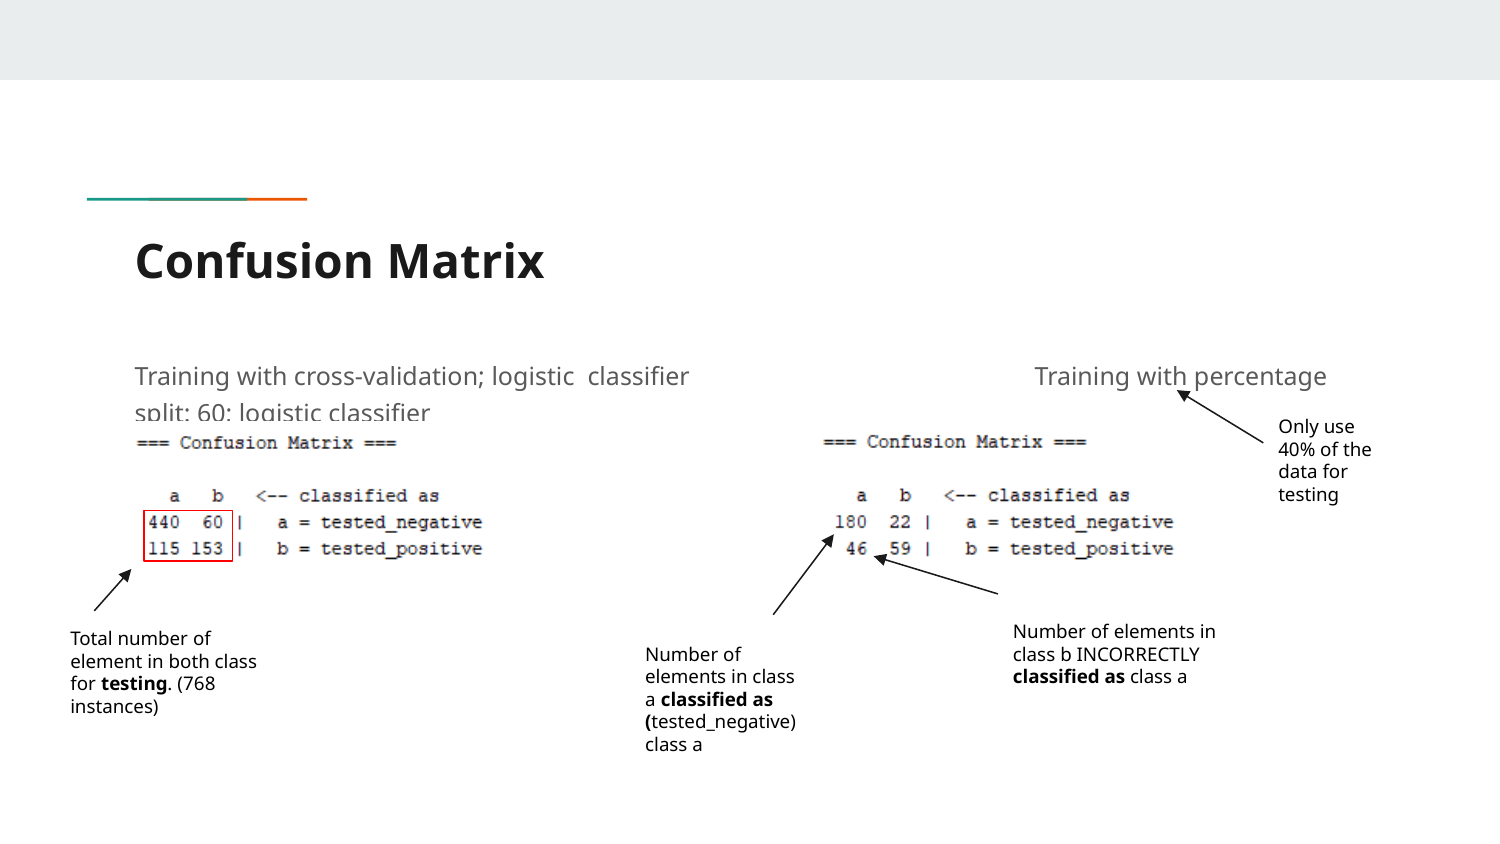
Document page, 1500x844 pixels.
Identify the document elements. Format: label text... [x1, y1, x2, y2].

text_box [94, 568, 132, 611]
text_box Total number of element in both class for testing. (768 instances) [55, 611, 280, 732]
text_box Number of elements in class b INCORRECTLY classified as class a [997, 604, 1272, 703]
text_box Number of elements in class a classified as (tested_negative) class a [630, 627, 820, 771]
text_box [873, 555, 999, 595]
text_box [1176, 389, 1264, 444]
list Training with cross-validation; logistic classifier Training with percentage split: 60; logistic classifier [119, 341, 1381, 712]
picture [131, 421, 531, 589]
picture [818, 426, 1201, 570]
text_box Only use 40% of the data for testing [1263, 400, 1412, 520]
title Confusion Matrix [119, 216, 1381, 305]
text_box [773, 534, 835, 616]
